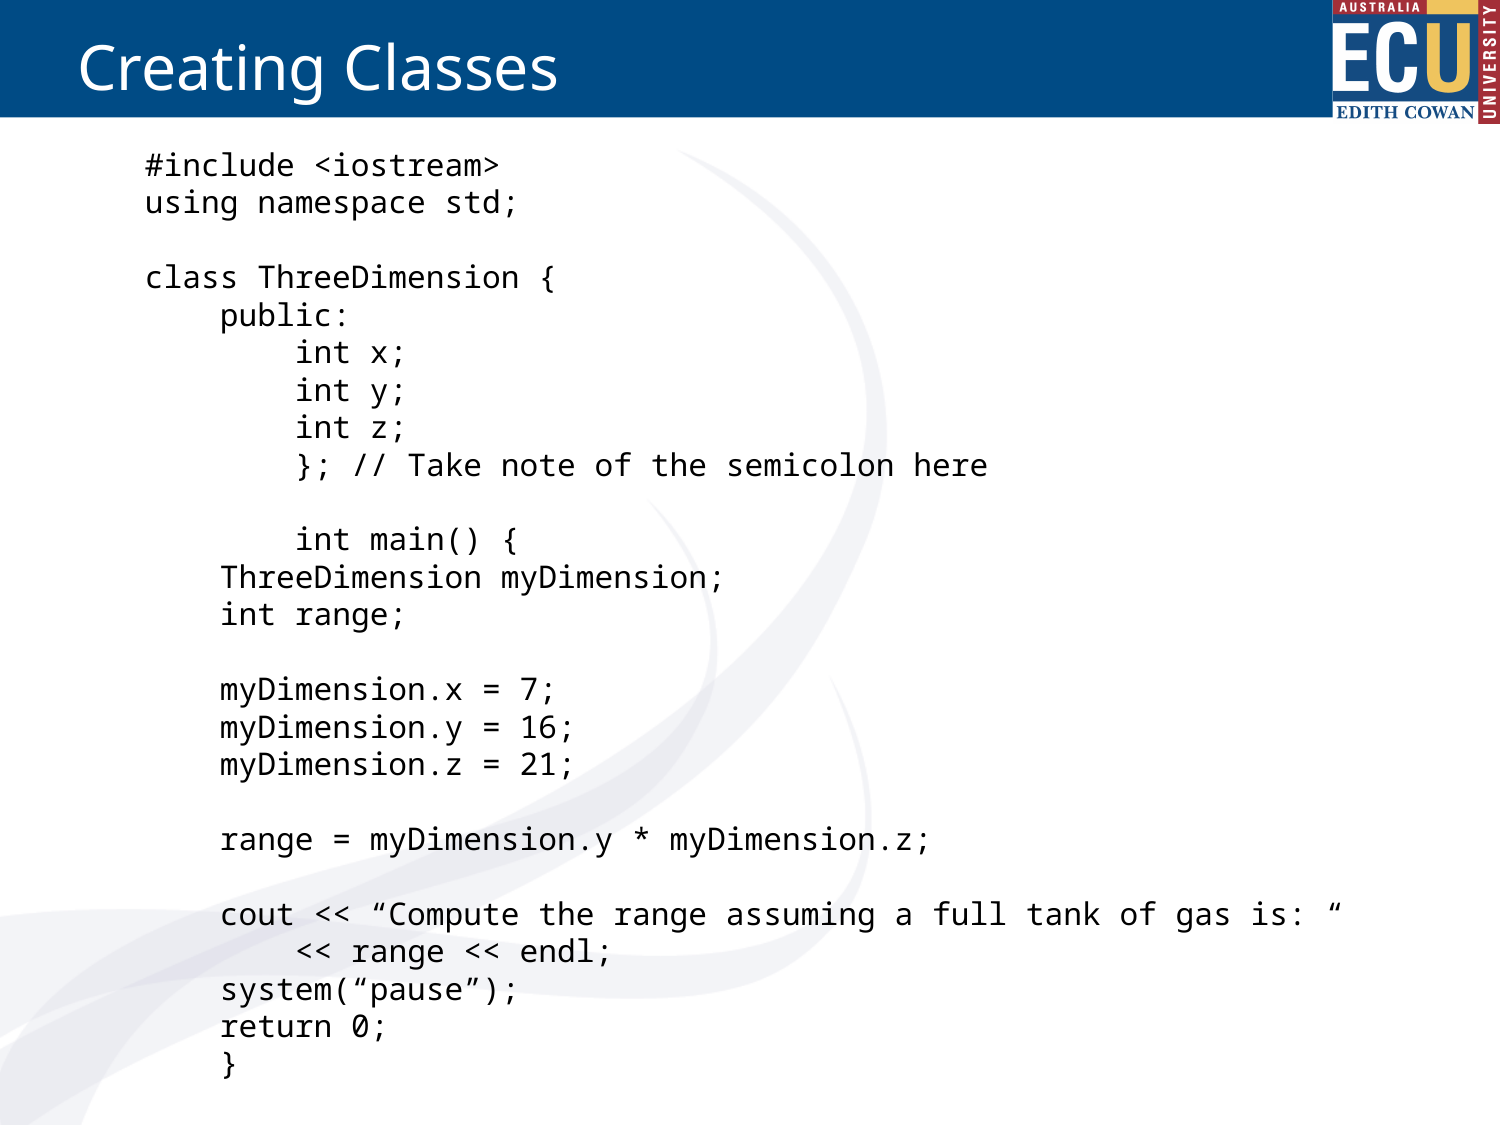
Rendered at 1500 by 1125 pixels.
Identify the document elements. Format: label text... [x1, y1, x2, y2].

title Creating Classes [62, 0, 1325, 130]
picture [1333, 0, 1500, 124]
text_box #include <iostream> using namespace std; class ThreeDimension { public: int x; int y; int z; }; // Take note of the semicolon here int main() { ThreeDimension myDimension; int range; myDimension.x = 7; myDimension.y = 16; myDimension.z = 21; range = myDimension.y * myDimension.z; cout << “Compute the range assuming a full tank of gas is: “ << range << endl; system(“pause”); return 0; } [130, 137, 1379, 1089]
picture [0, 127, 925, 1125]
